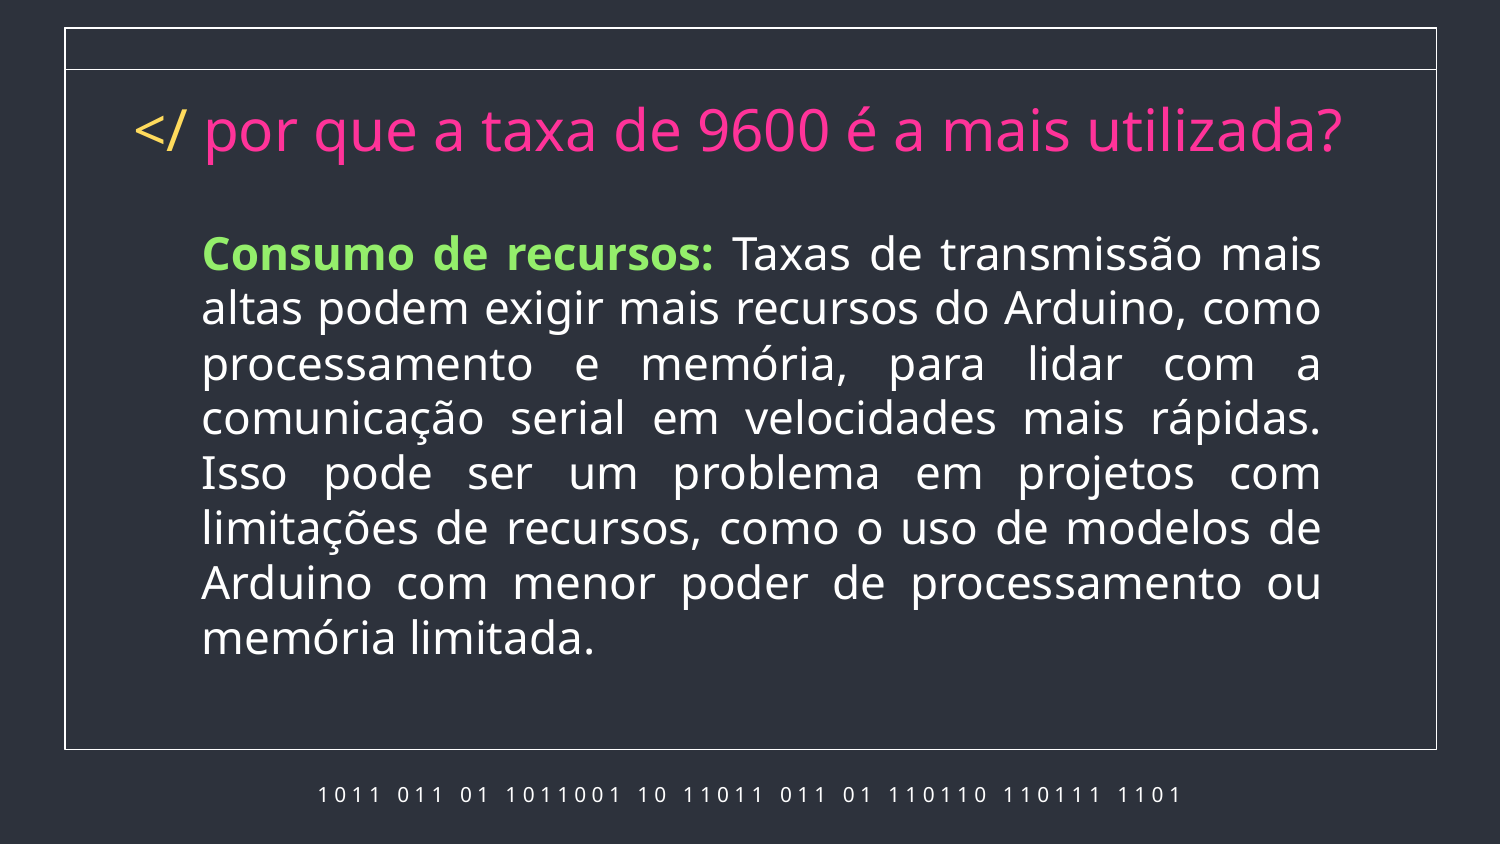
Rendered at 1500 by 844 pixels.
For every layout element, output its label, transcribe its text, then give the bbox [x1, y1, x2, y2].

title </ por que a taxa de 9600 é a mais utilizada? [118, 78, 1382, 170]
list Consumo de recursos: Taxas de transmissão mais altas podem exigir mais recursos do Arduino, como processamento e memória, para lidar com a comunicação serial em velocidades mais rápidas. Isso pode ser um problema em projetos com limitações de recursos, como o uso de modelos de Arduino com menor poder de processamento ou memória limitada. [161, 154, 1339, 332]
